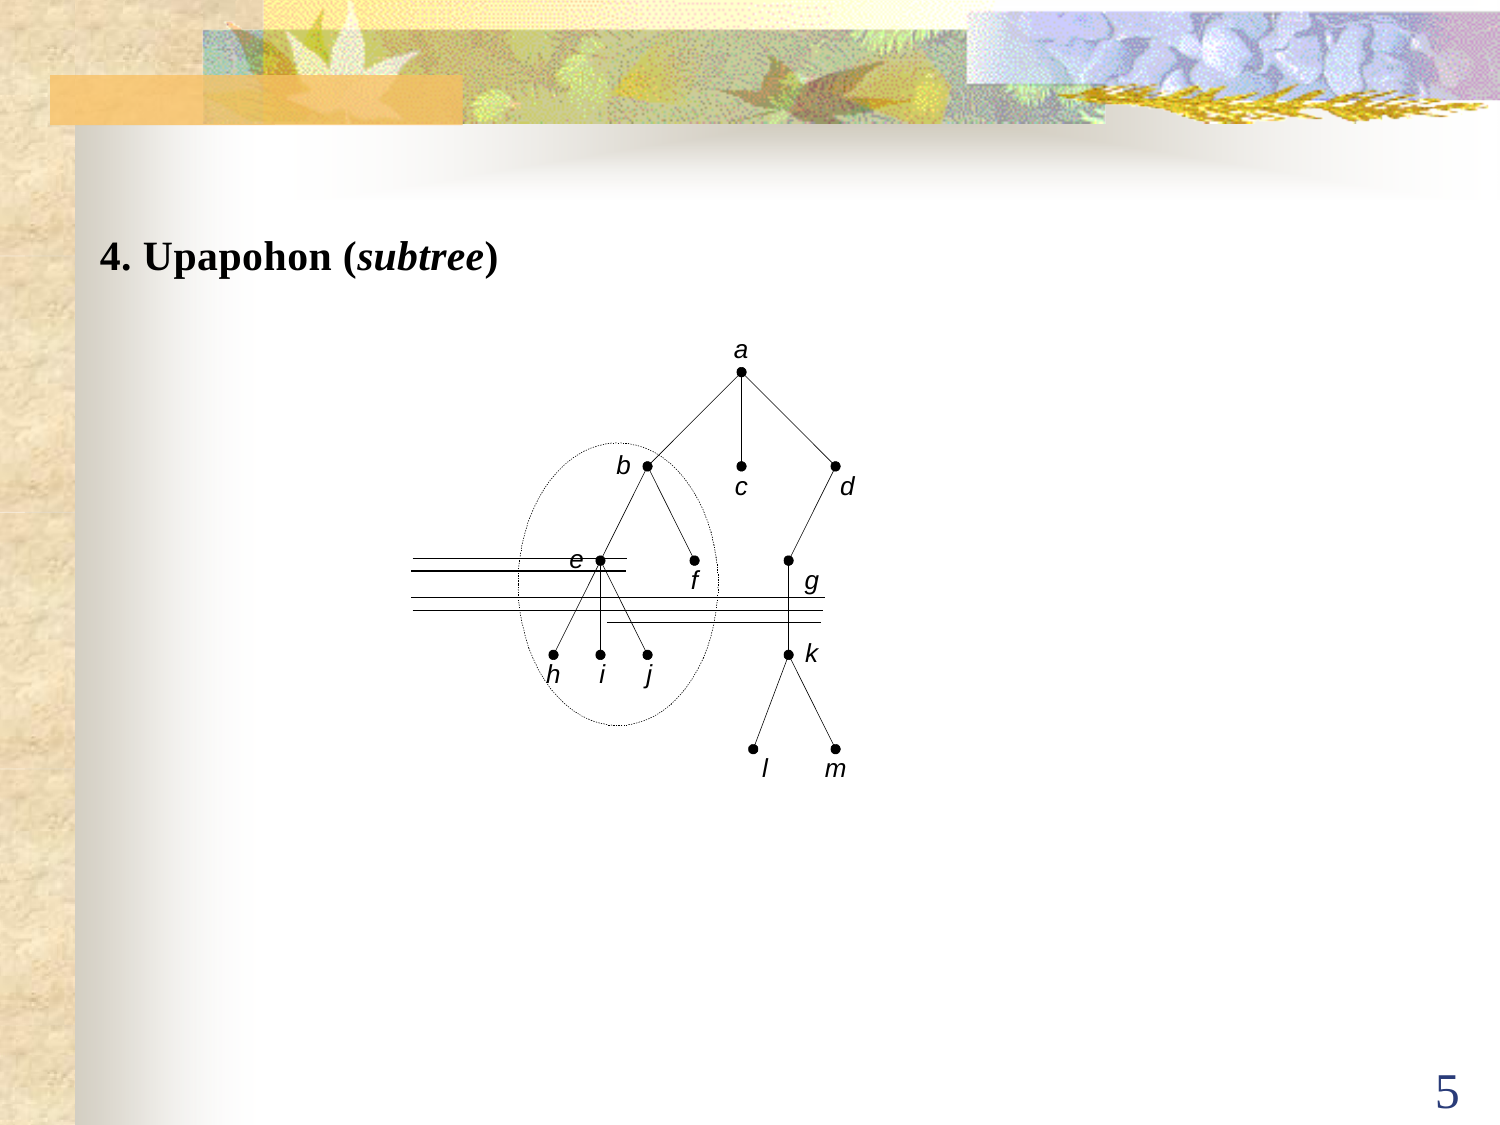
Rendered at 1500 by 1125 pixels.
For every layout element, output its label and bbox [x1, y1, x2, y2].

text_box [517, 442, 719, 727]
text_box [548, 366, 841, 661]
text_box [747, 560, 841, 755]
text_box [0, 0, 1500, 1125]
